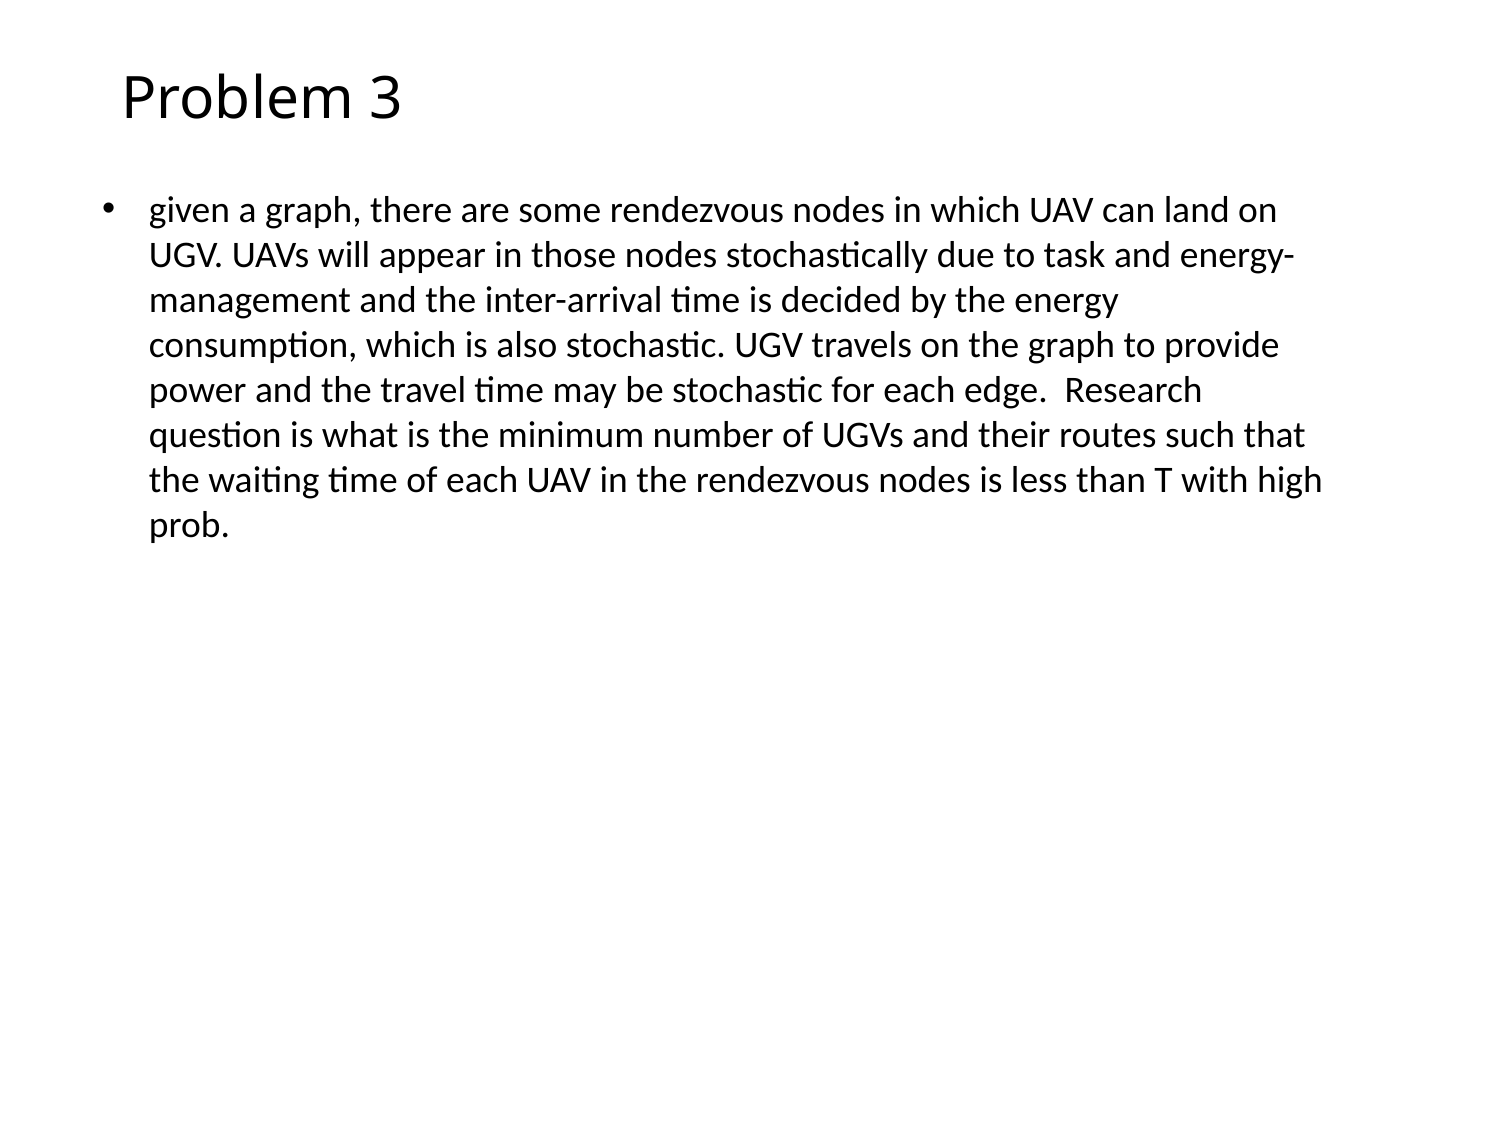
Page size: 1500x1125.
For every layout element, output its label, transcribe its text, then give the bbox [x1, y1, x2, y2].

title Problem 3 [106, 59, 1400, 139]
text_box given a graph, there are some rendezvous nodes in which UAV can land on UGV. UAVs will appear in those nodes stochastically due to task and energy-management and the inter-arrival time is decided by the energy consumption, which is also stochastic. UGV travels on the graph to provide power and the travel time may be stochastic for each edge. Research question is what is the minimum number of UGVs and their routes such that the waiting time of each UAV in the rendezvous nodes is less than T with high prob. [87, 177, 1340, 553]
